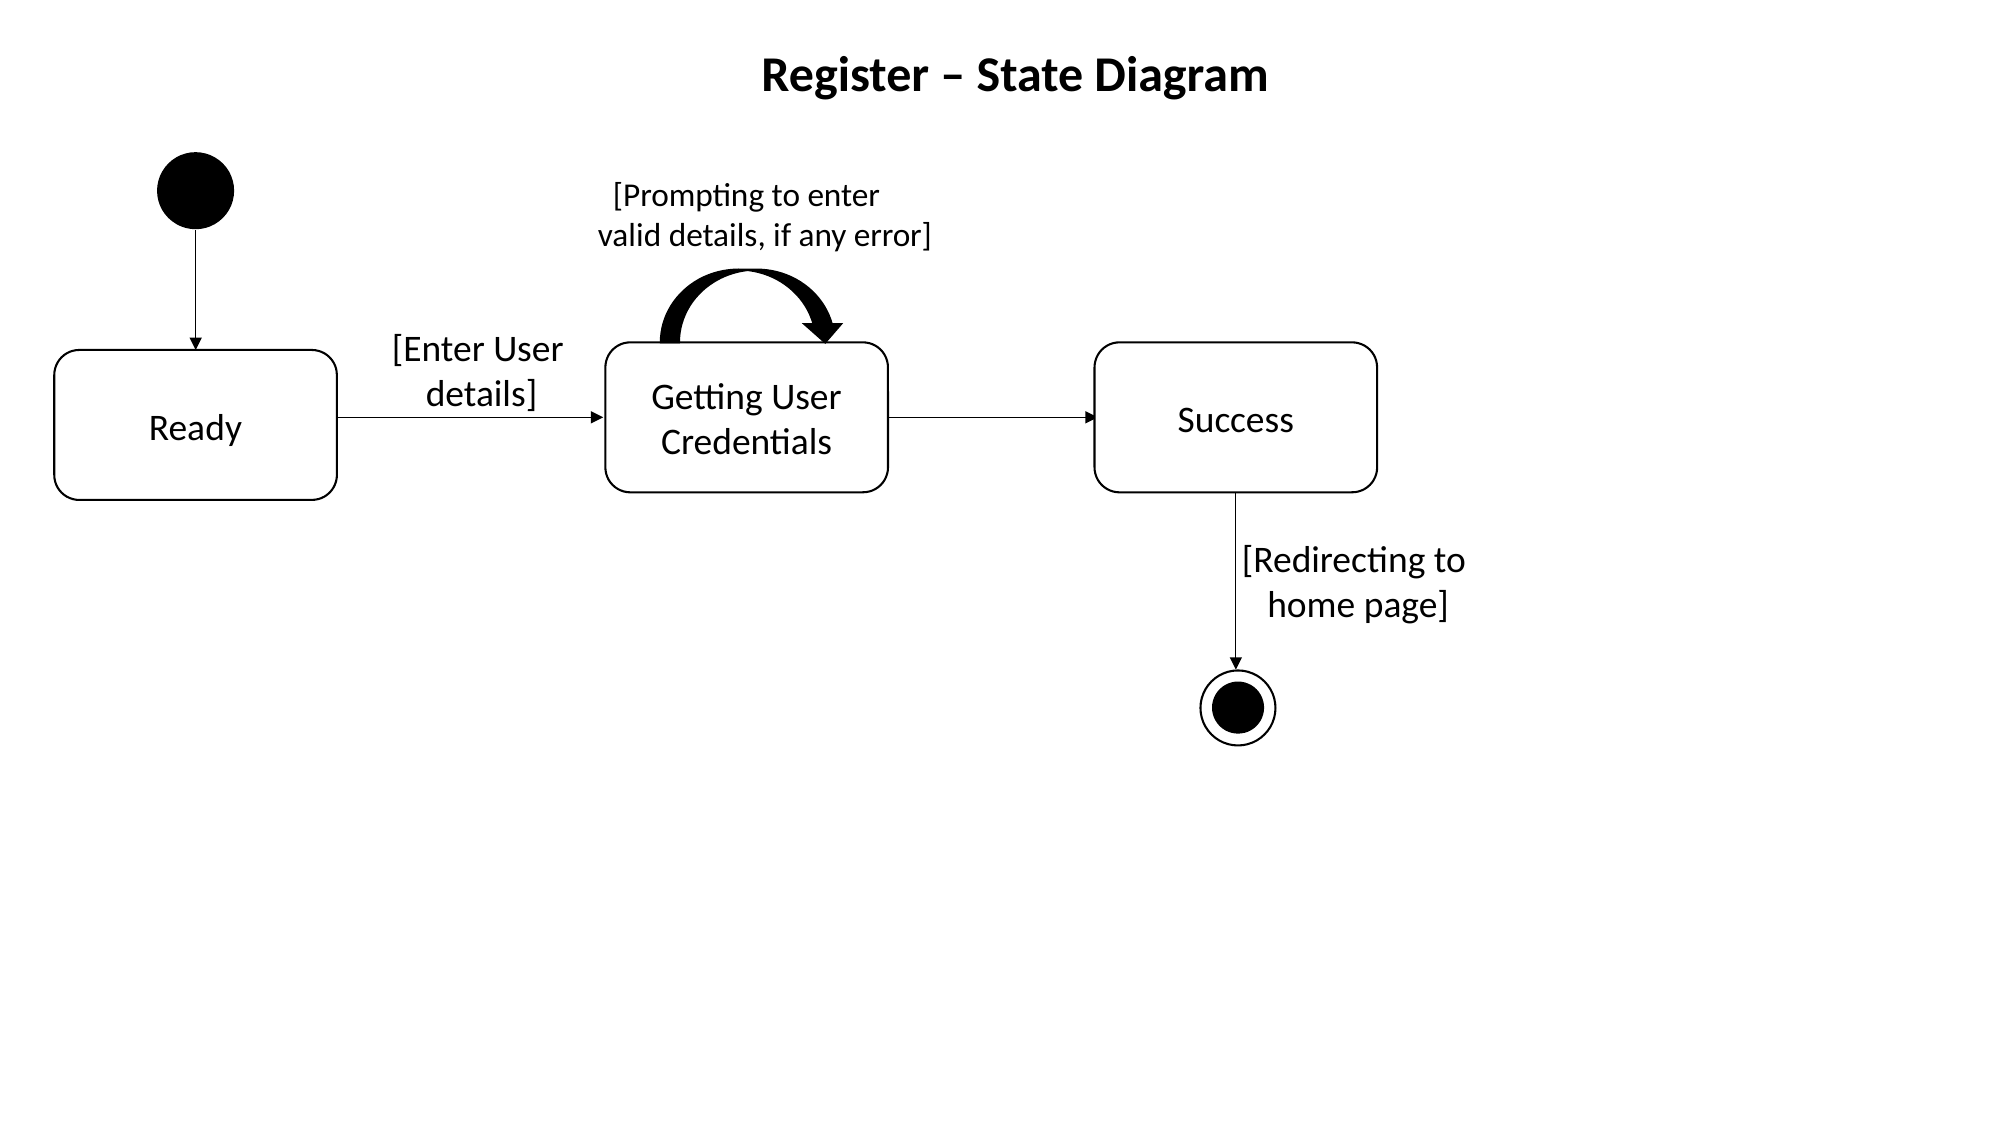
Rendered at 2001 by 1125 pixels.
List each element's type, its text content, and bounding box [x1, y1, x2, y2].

text_box [1199, 669, 1277, 747]
text_box [Prompting to enter valid details, if any error] [545, 165, 961, 261]
text_box [Redirecting to home page] [1227, 527, 1235, 633]
text_box [Enter User details] [377, 316, 747, 422]
text_box Getting User Credentials [604, 341, 890, 494]
text_box Success [1093, 341, 1379, 494]
text_box Register – State Diagram [746, 34, 1326, 110]
text_box [Redirecting to home page] [1236, 527, 1597, 633]
text_box [659, 268, 844, 344]
text_box [1212, 681, 1265, 734]
text_box Ready [53, 348, 338, 501]
text_box [157, 152, 235, 230]
